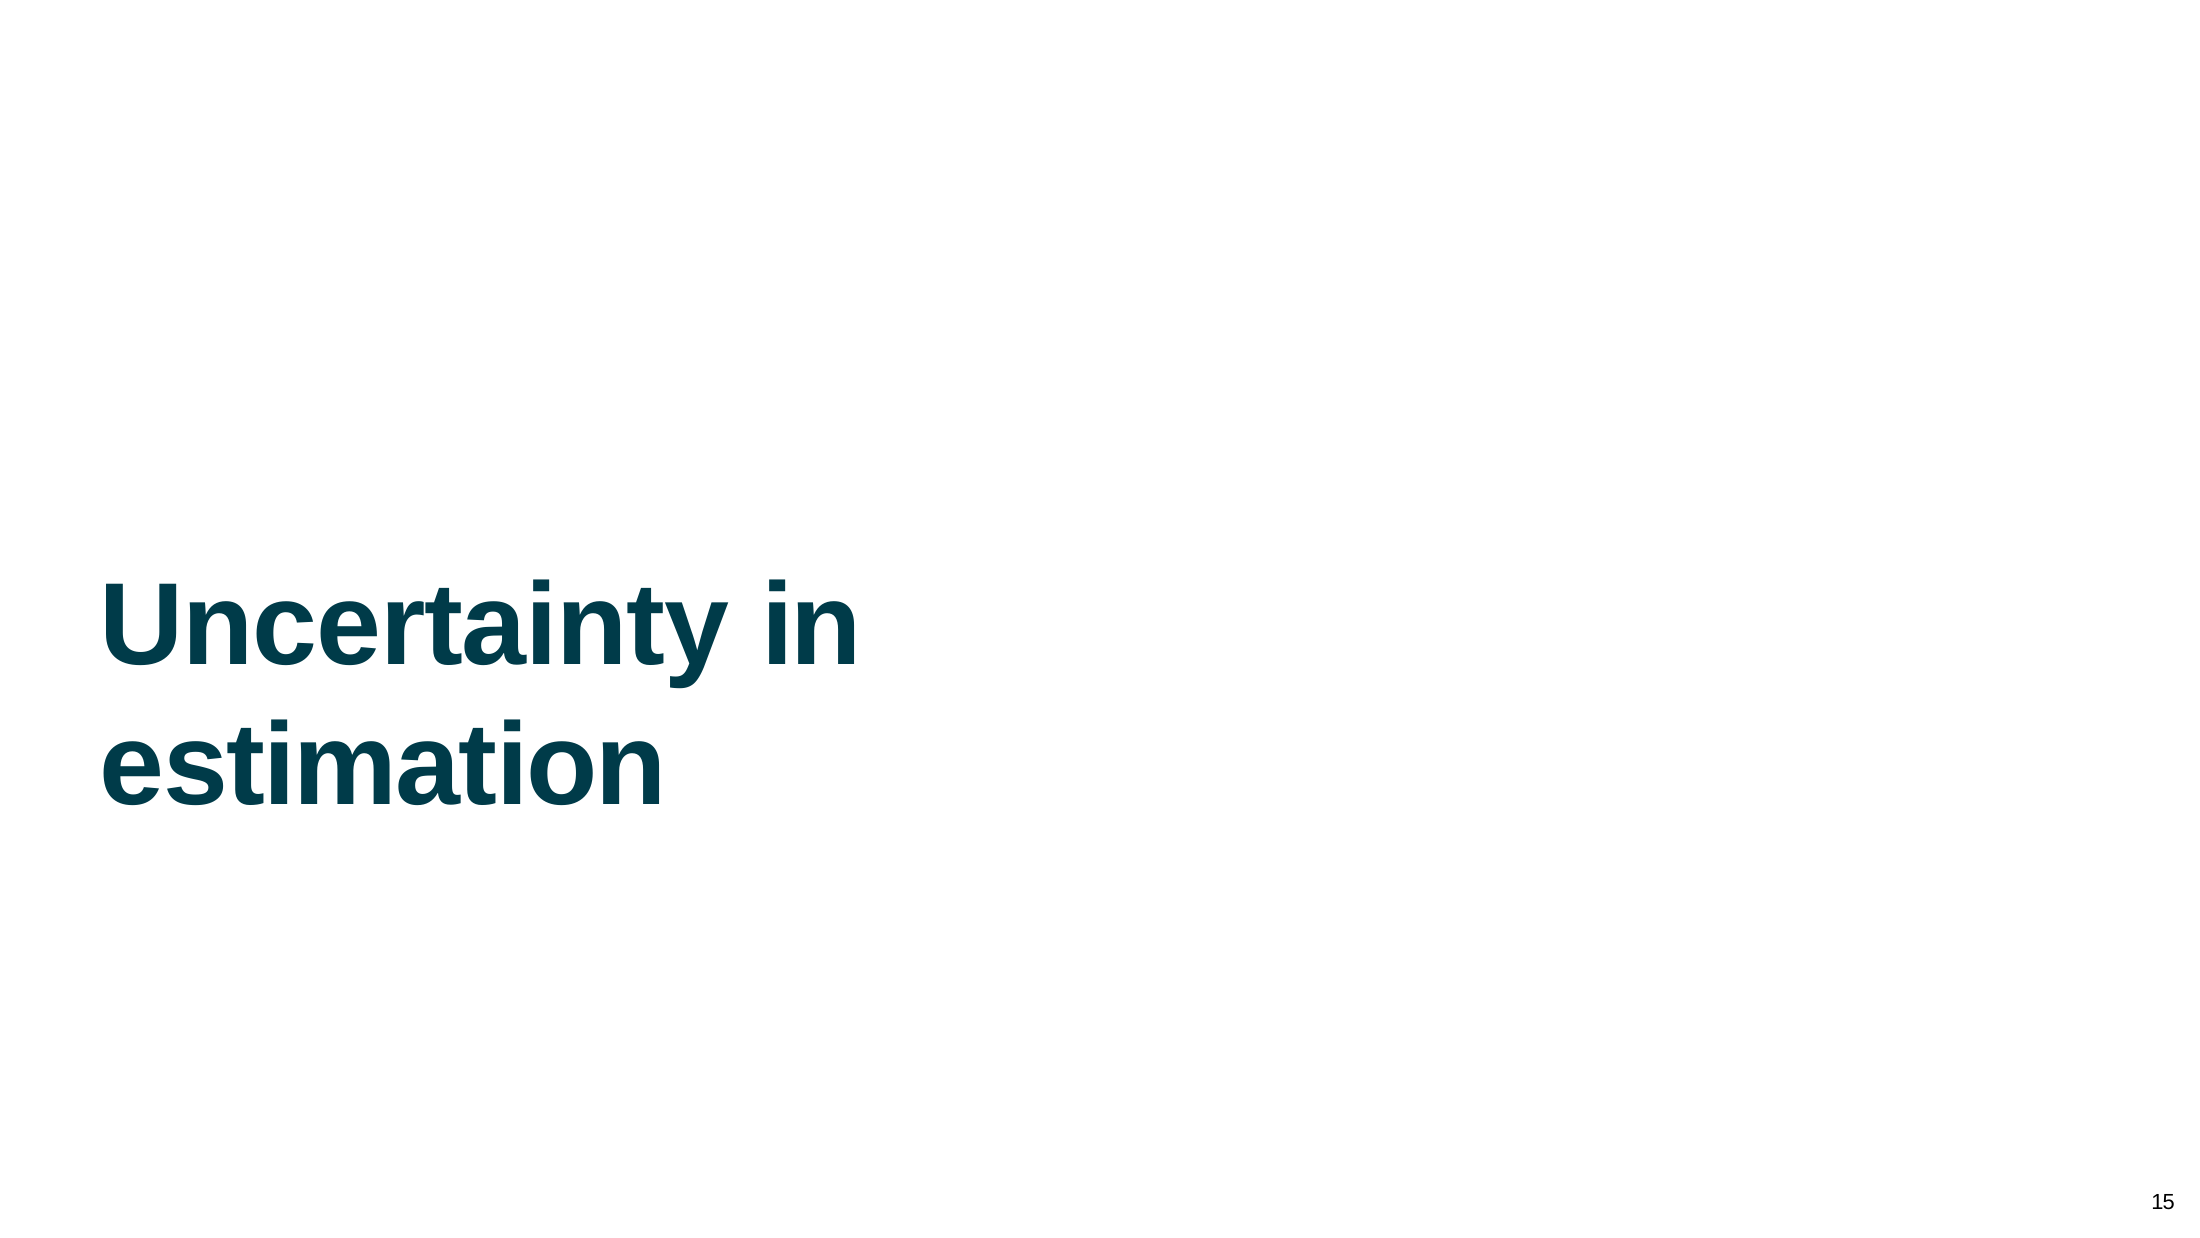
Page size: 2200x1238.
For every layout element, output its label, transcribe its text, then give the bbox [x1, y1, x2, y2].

title Uncertainty in estimation [97, 544, 1439, 828]
slide_number 15 [2144, 1184, 2185, 1238]
